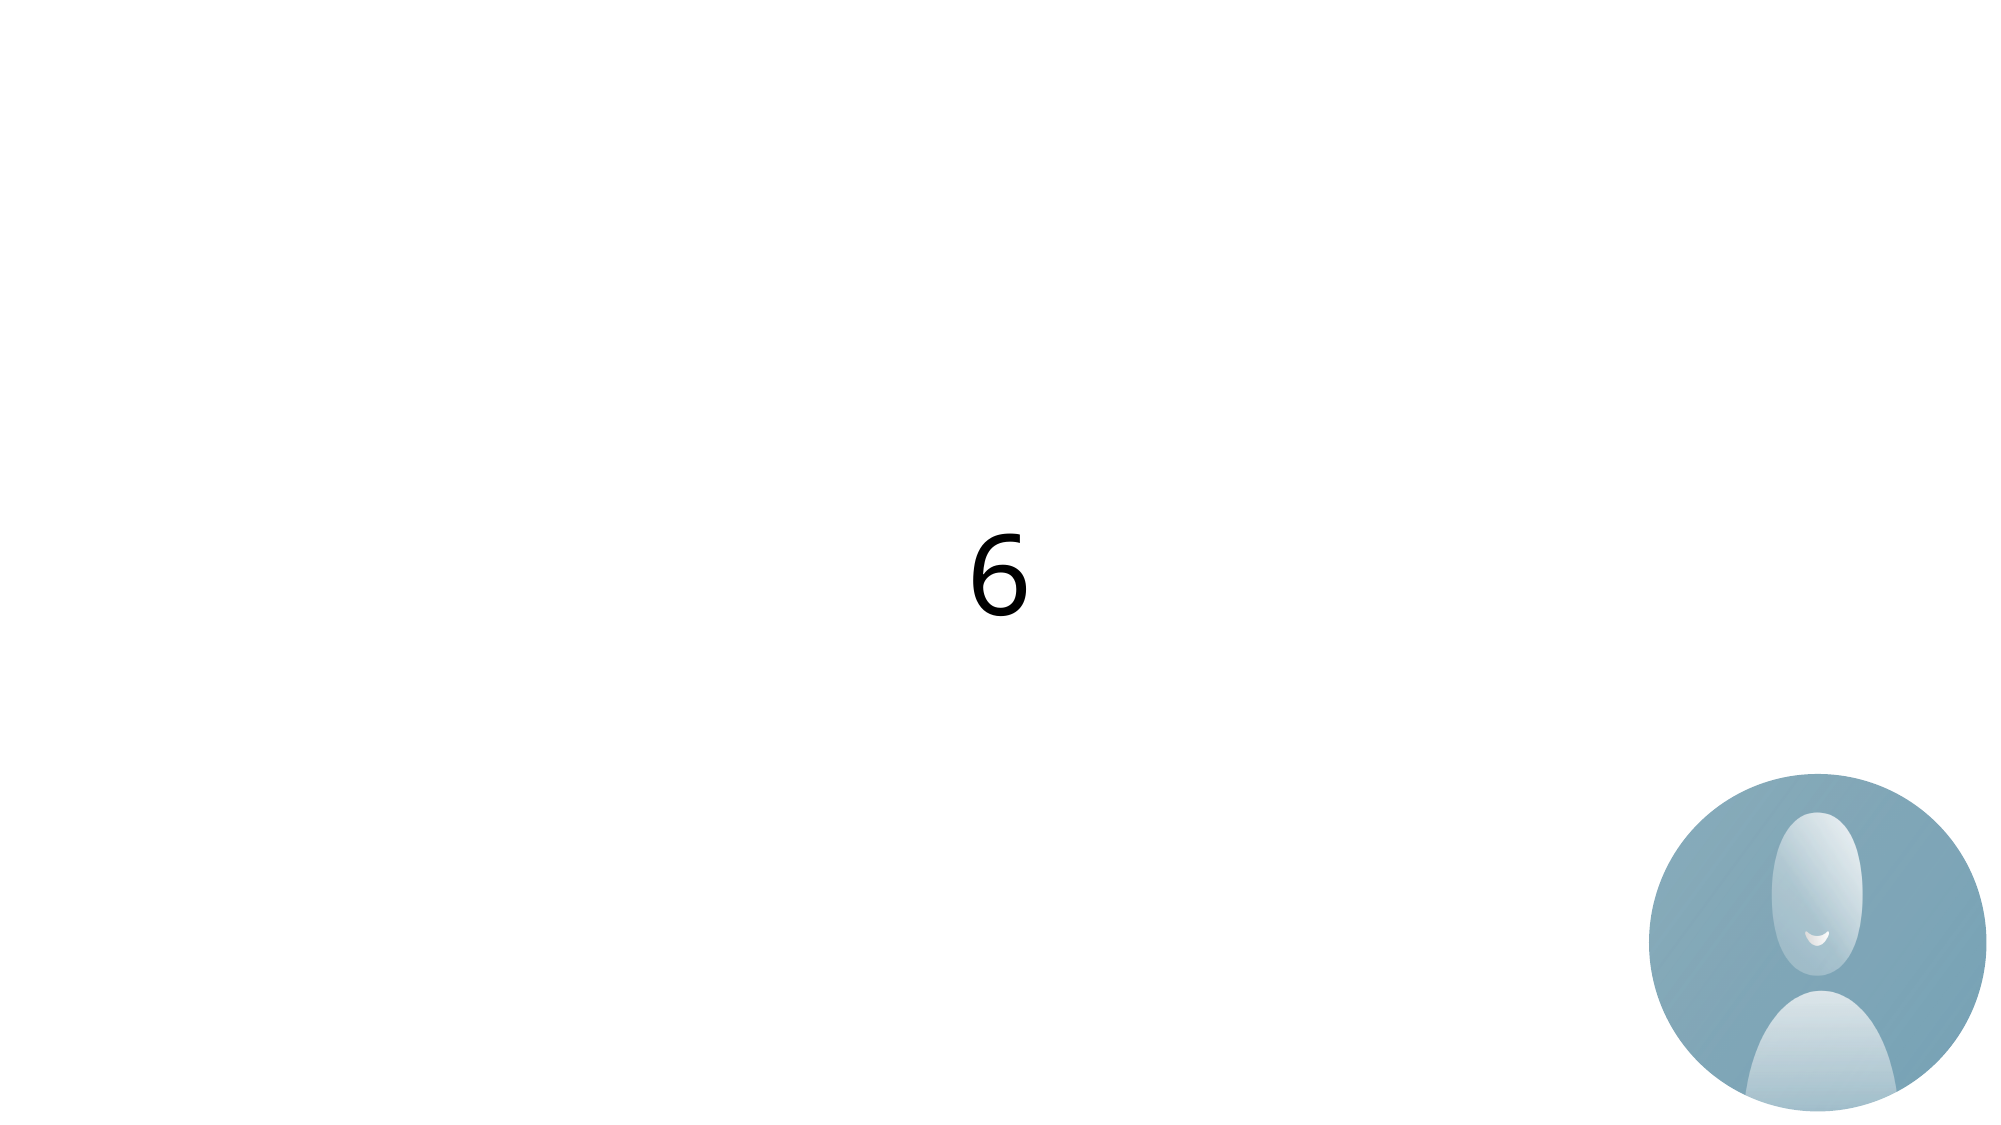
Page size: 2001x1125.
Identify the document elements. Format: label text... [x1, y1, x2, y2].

text_box 6 [952, 494, 1048, 645]
picture [1648, 773, 1987, 1112]
